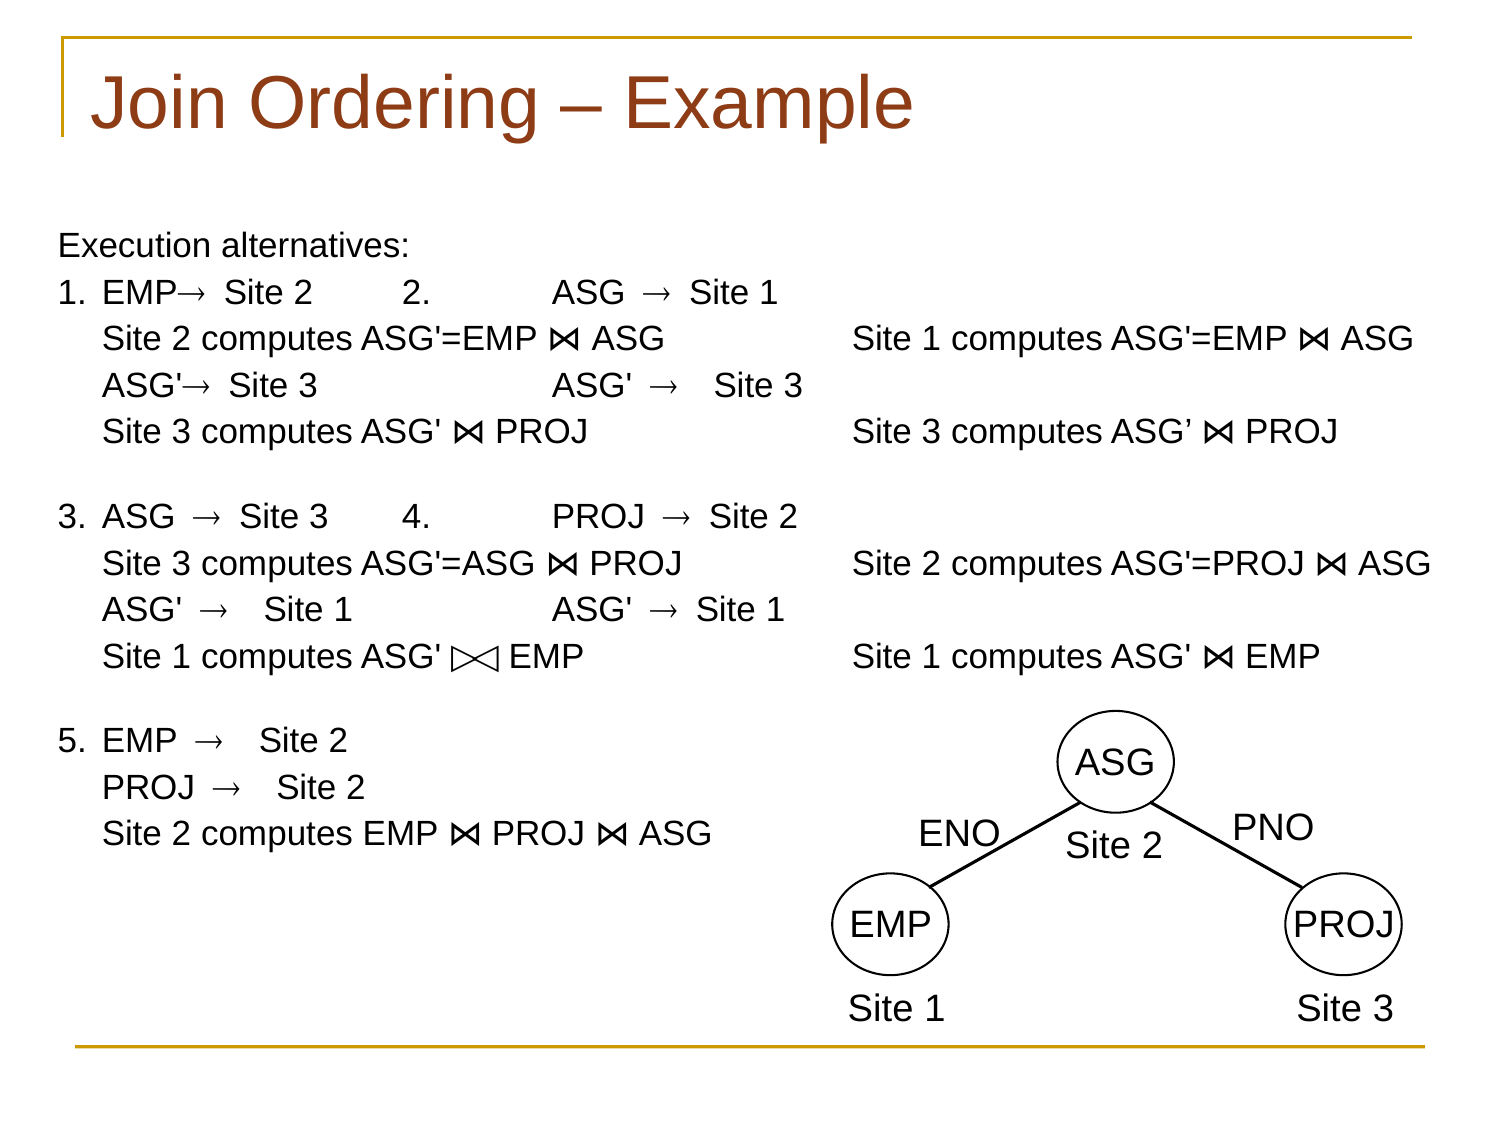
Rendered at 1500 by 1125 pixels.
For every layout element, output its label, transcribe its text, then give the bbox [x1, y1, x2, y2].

text_box Site 3 [1281, 982, 1410, 1037]
list Execution alternatives: 1. EMP Site 2 2. ASG  Site 1 Site 2 computes ASG'=EMP ⋈ ASG Site 1 computes ASG'=EMP ⋈ ASG ASG' Site 3 ASG'  Site 3 Site 3 computes ASG' ⋈ PROJ Site 3 computes ASG’ ⋈ PROJ 3. ASG  Site 3 4. PROJ  Site 2 Site 3 computes ASG'=ASG ⋈ PROJ Site 2 computes ASG'=PROJ ⋈ ASG ASG'  Site 1 ASG'  Site 1 Site 1 computes ASG' ▷◁ EMP Site 1 computes ASG' ⋈ EMP 5. EMP  Site 2 PROJ  Site 2 Site 2 computes EMP ⋈ PROJ ⋈ ASG [42, 219, 1490, 988]
title Join Ordering – Example [74, 45, 1426, 219]
text_box Site 1 [832, 984, 961, 1037]
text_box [831, 710, 1407, 976]
